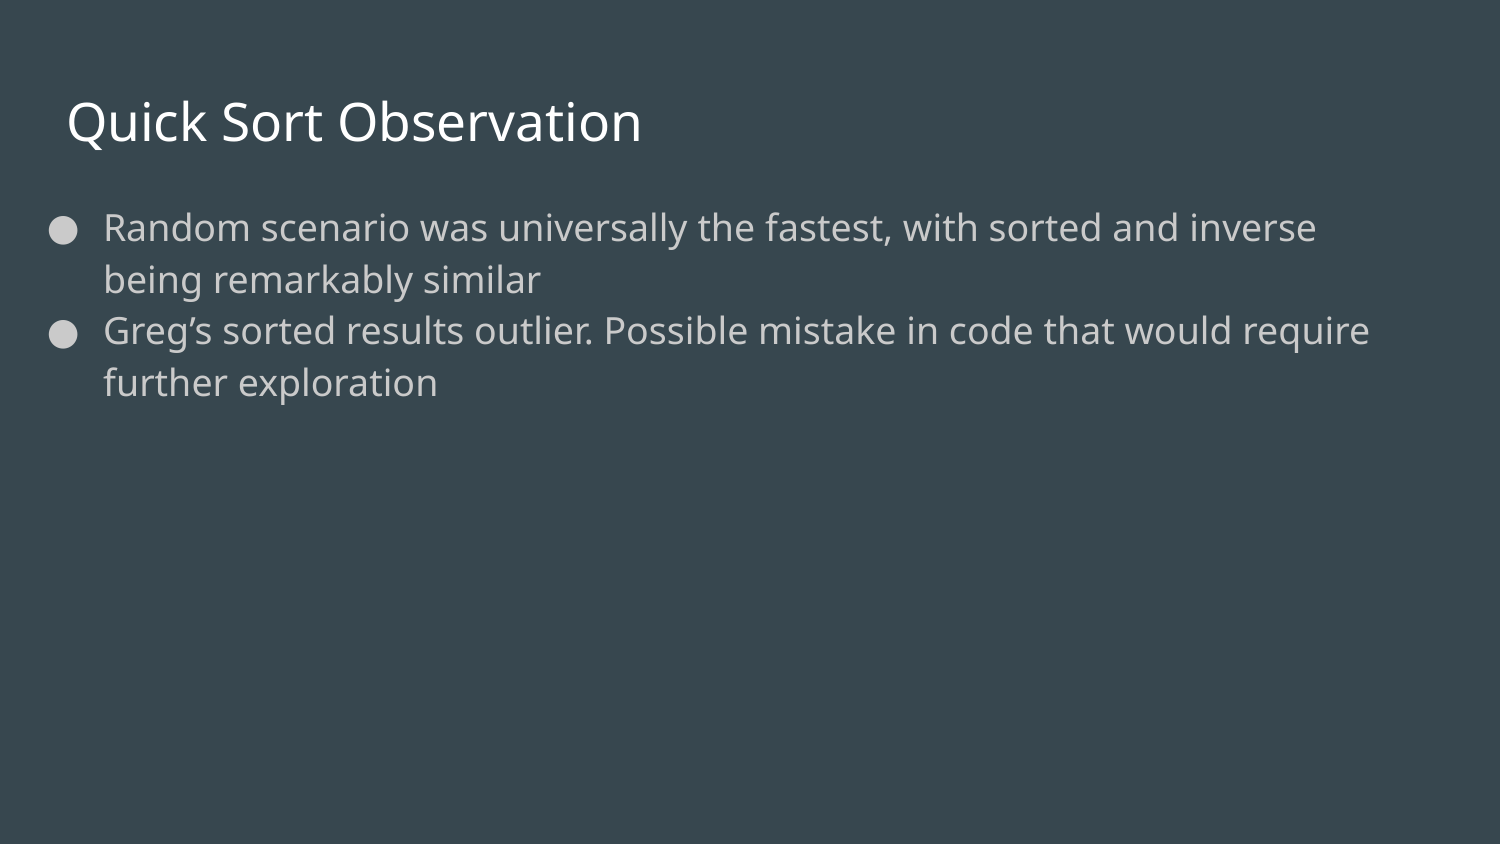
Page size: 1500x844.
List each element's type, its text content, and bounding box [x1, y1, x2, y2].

list Random scenario was universally the fastest, with sorted and inverse being remarkably similar Greg’s sorted results outlier. Possible mistake in code that would require further exploration [13, 182, 1411, 743]
title Quick Sort Observation [51, 72, 1449, 167]
